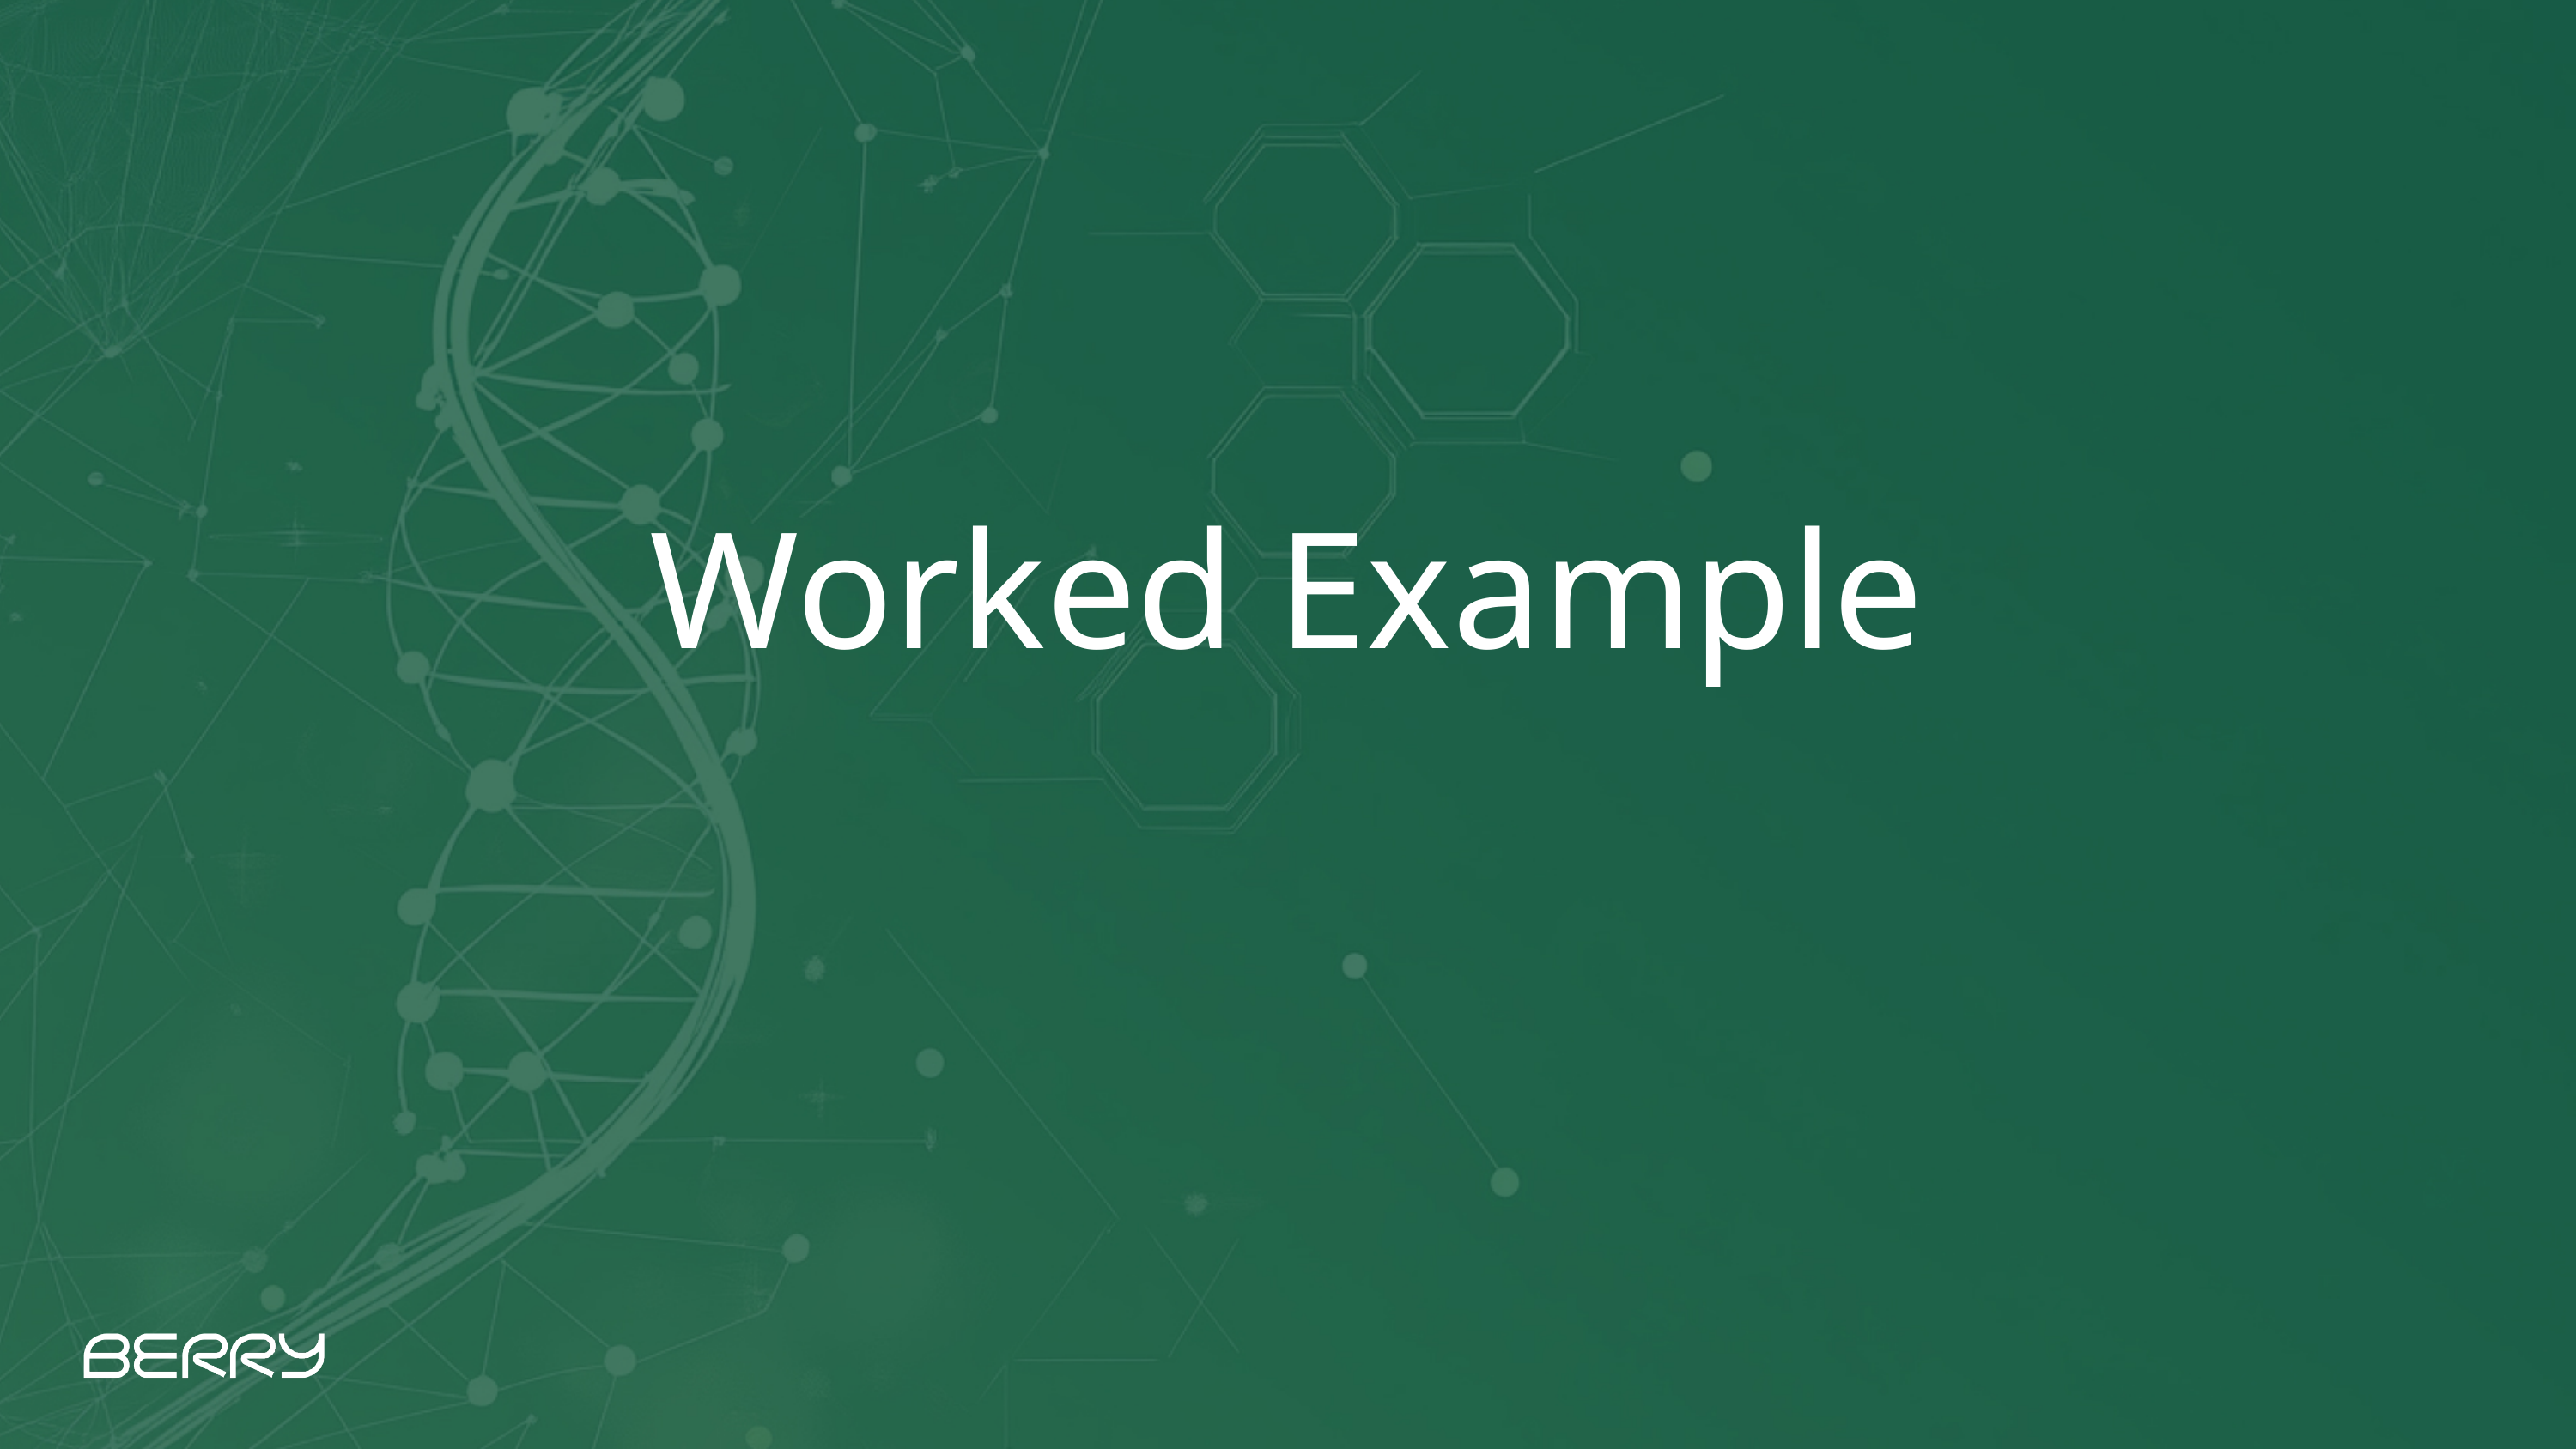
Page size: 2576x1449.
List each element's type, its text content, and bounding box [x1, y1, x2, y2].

picture [0, 0, 2576, 1449]
title Worked Example [70, 237, 2504, 690]
